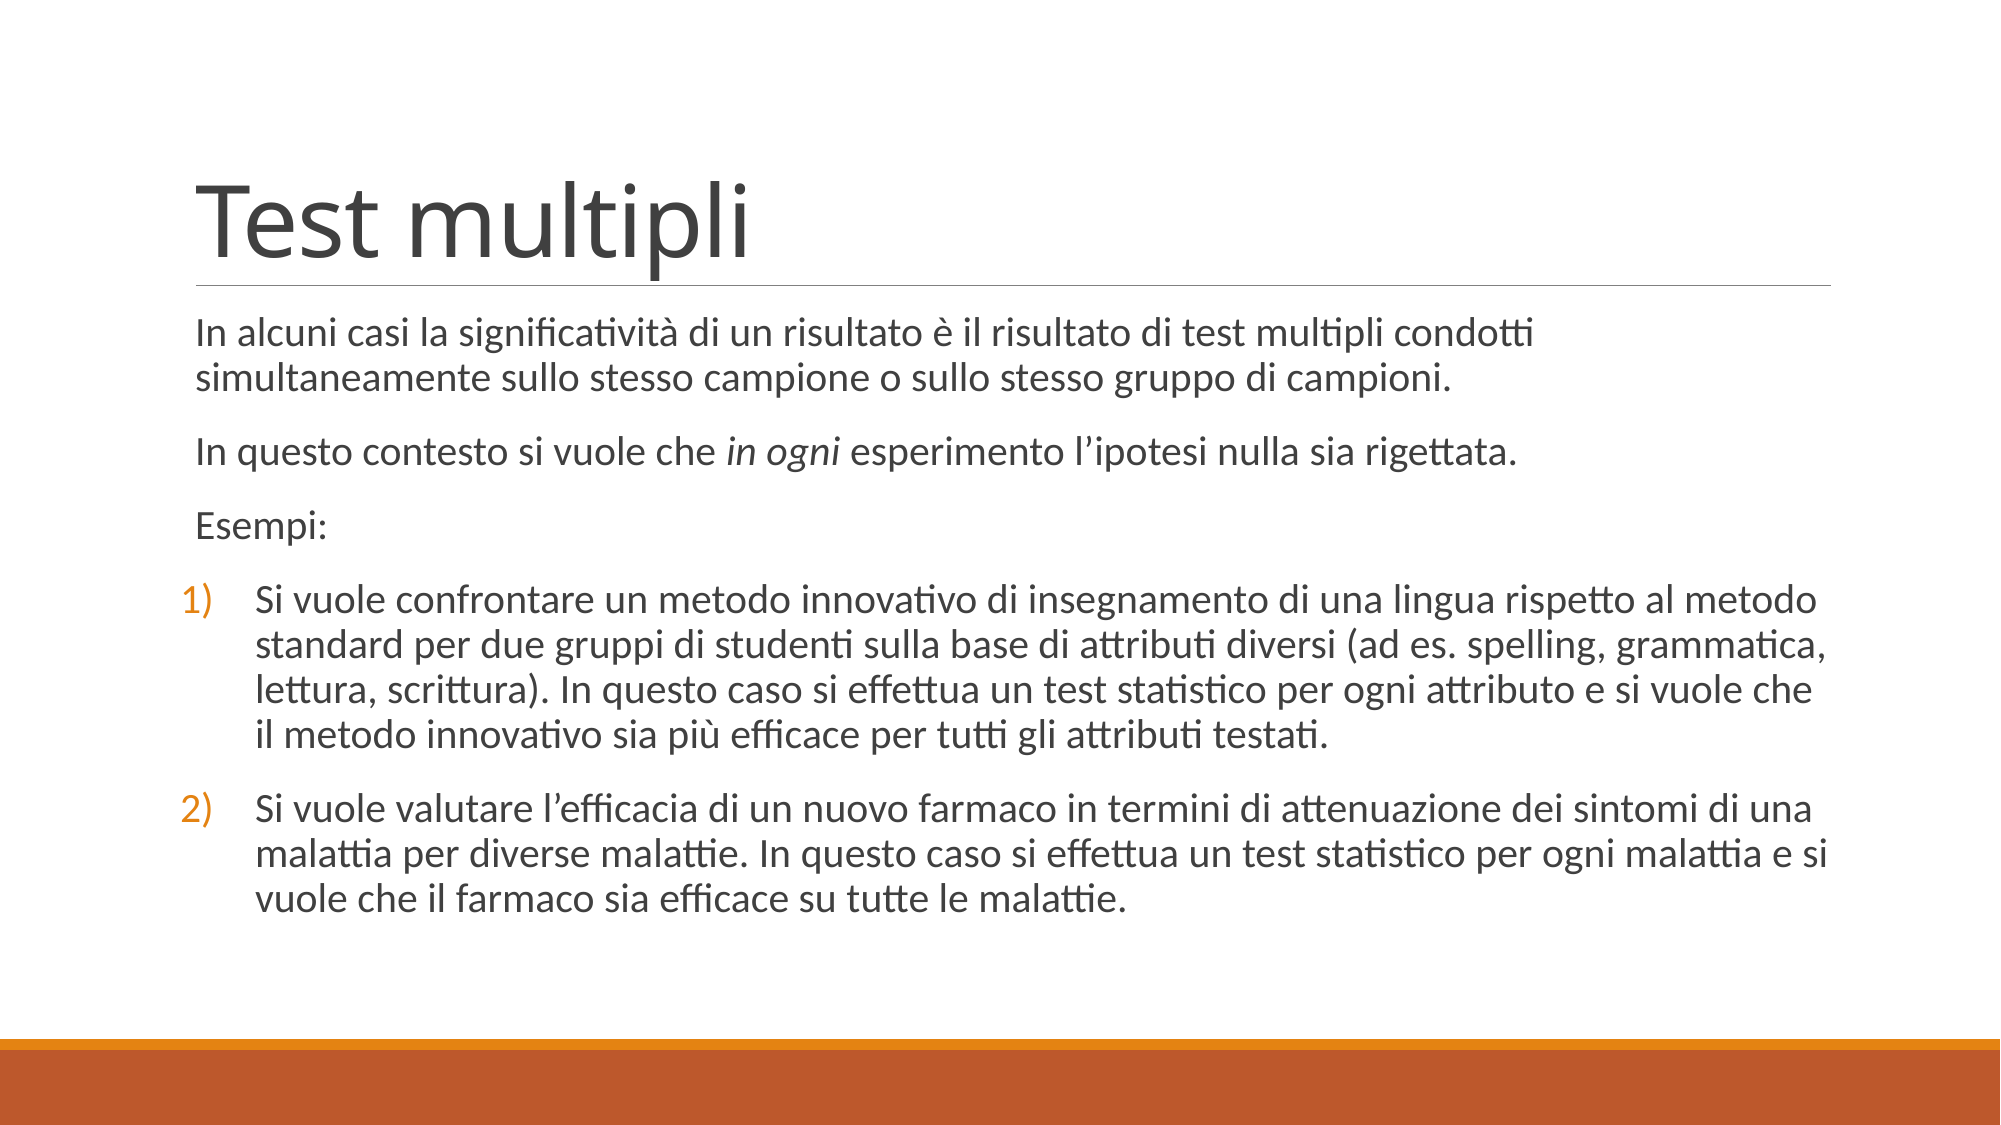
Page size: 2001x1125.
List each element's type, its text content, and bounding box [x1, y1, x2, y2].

list In alcuni casi la significatività di un risultato è il risultato di test multipli condotti simultaneamente sullo stesso campione o sullo stesso gruppo di campioni. In questo contesto si vuole che in ogni esperimento l’ipotesi nulla sia rigettata. Esempi: Si vuole confrontare un metodo innovativo di insegnamento di una lingua rispetto al metodo standard per due gruppi di studenti sulla base di attributi diversi (ad es. spelling, grammatica, lettura, scrittura). In questo caso si effettua un test statistico per ogni attributo e si vuole che il metodo innovativo sia più efficace per tutti gli attributi testati. Si vuole valutare l’efficacia di un nuovo farmaco in termini di attenuazione dei sintomi di una malattia per diverse malattie. In questo caso si effettua un test statistico per ogni malattia e si vuole che il farmaco sia efficace su tutte le malattie. [180, 302, 1830, 963]
title Test multipli [180, 47, 1830, 285]
